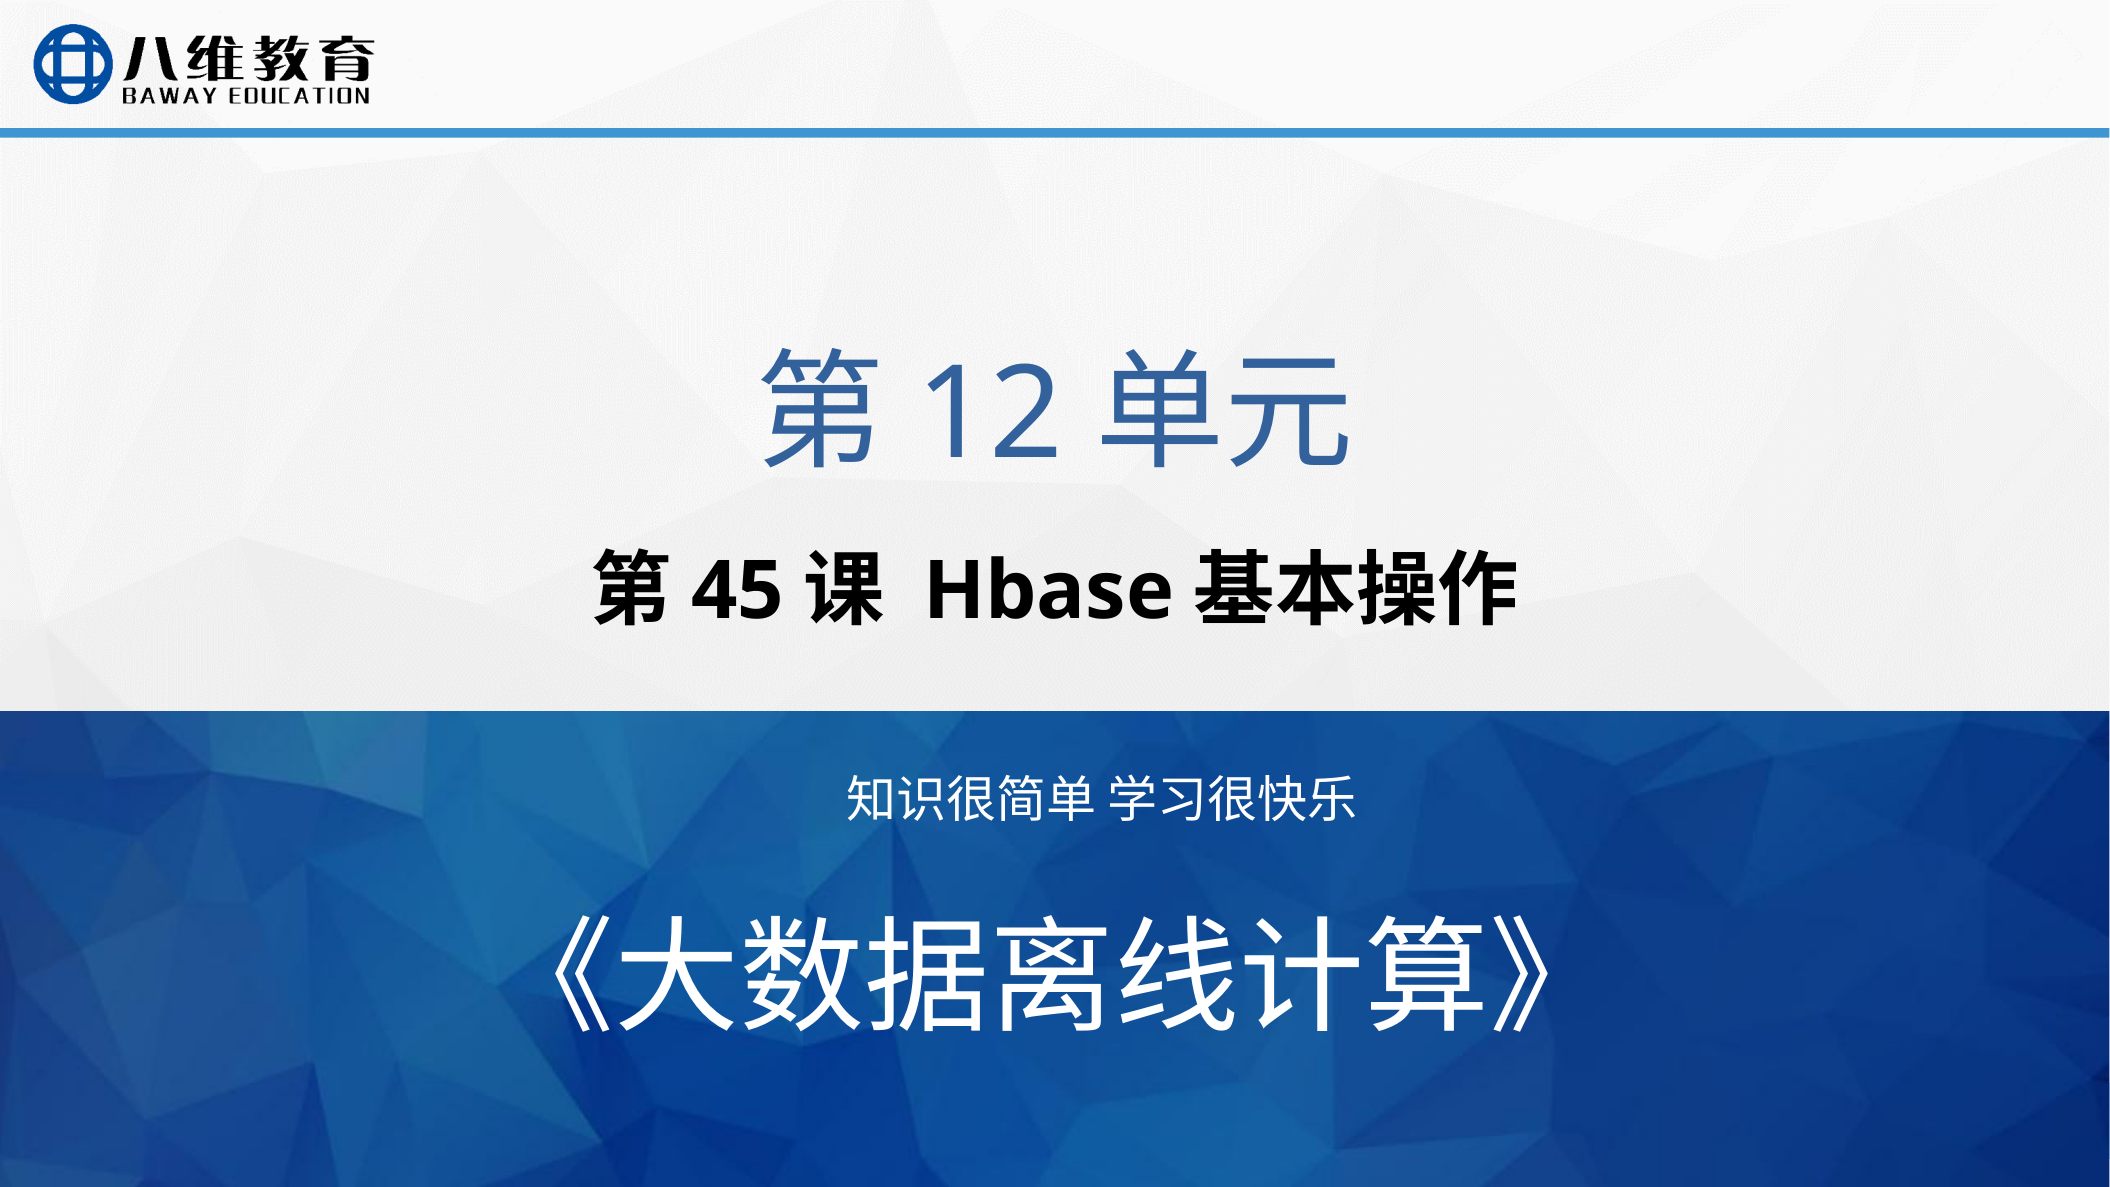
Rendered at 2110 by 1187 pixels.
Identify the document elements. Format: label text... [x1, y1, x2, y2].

picture [0, 0, 2110, 128]
subtitle 第45课 Hbase基本操作 [157, 526, 1952, 664]
title 第12单元 [158, 289, 1952, 526]
picture [0, 138, 2110, 1187]
